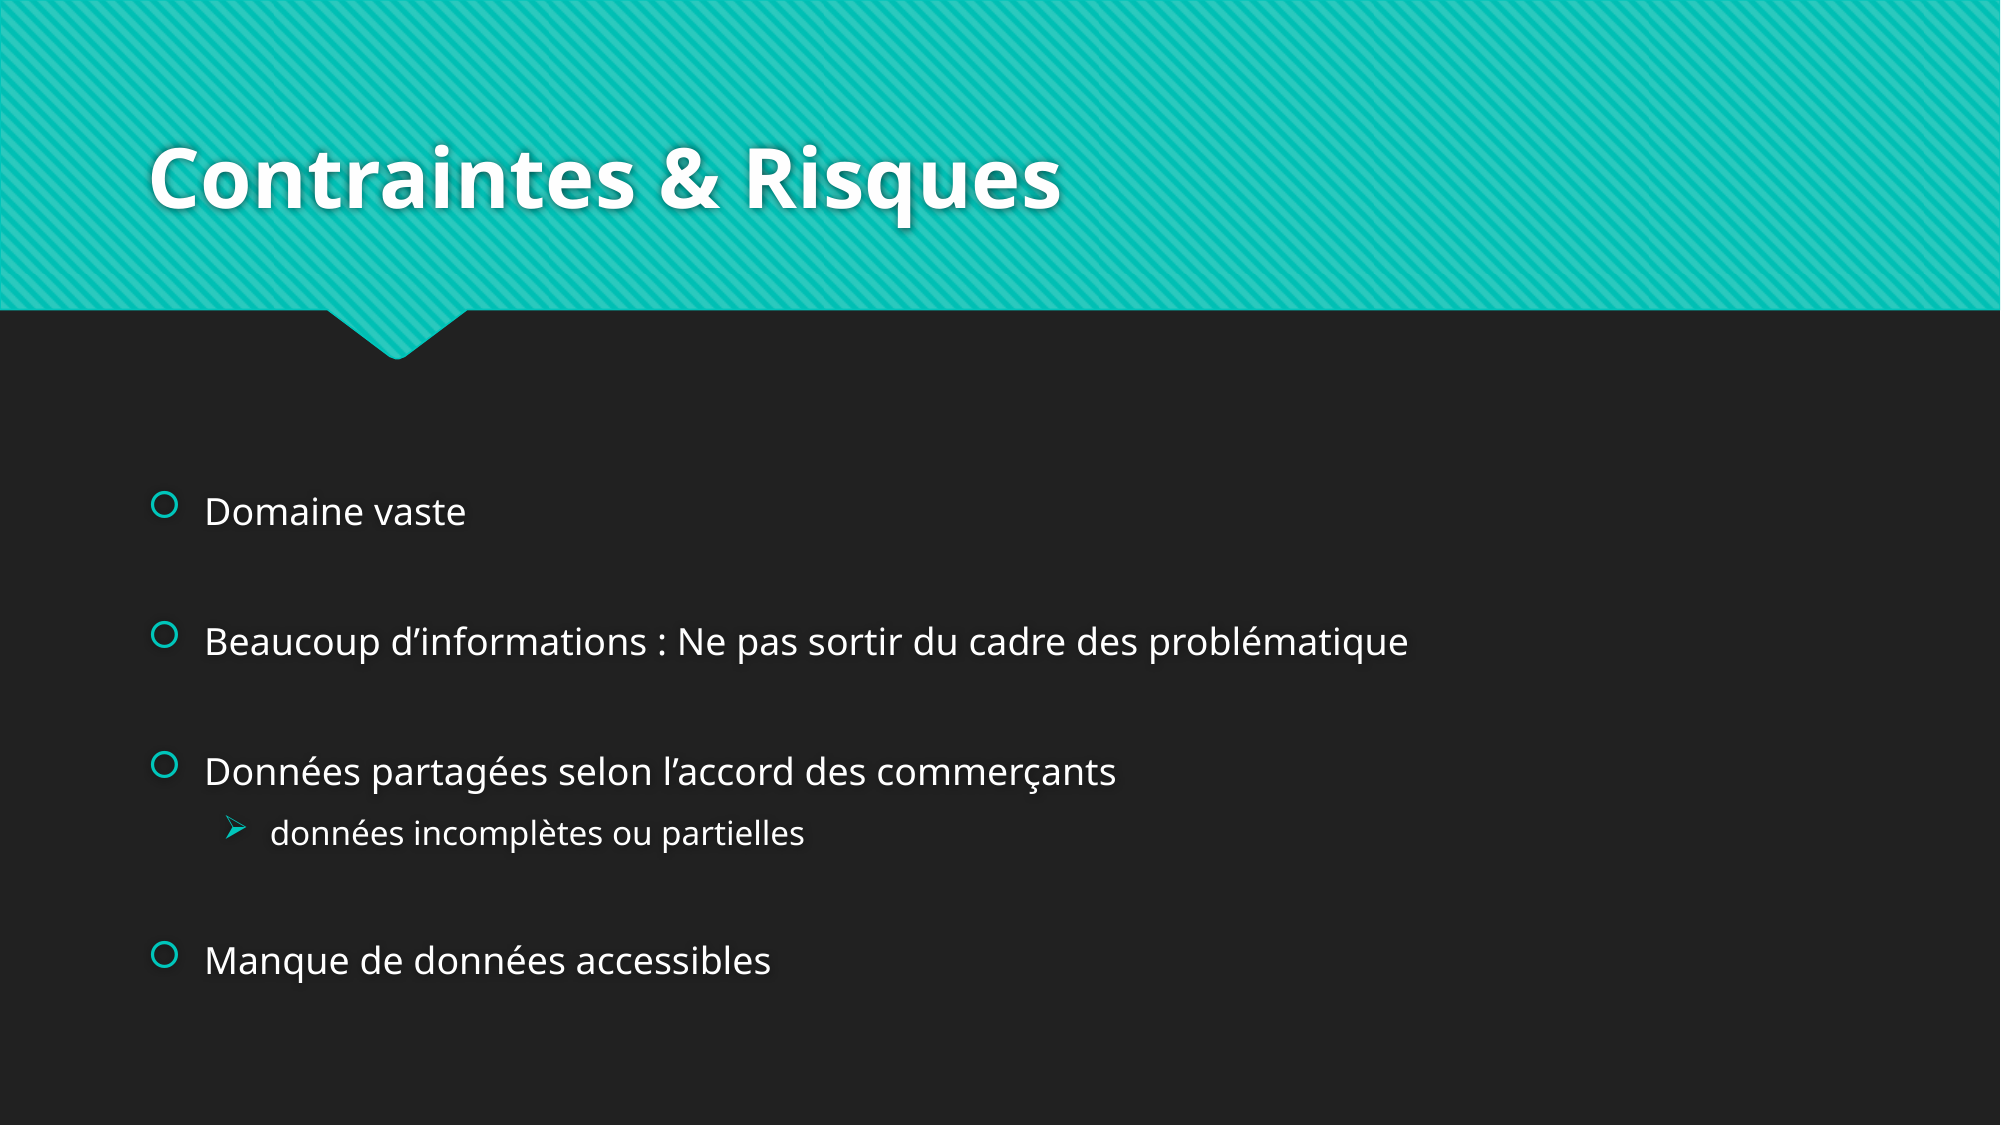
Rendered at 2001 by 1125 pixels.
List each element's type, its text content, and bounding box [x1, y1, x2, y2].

title Contraintes & Risques [132, 73, 1868, 233]
list Domaine vaste Beaucoup d’informations : Ne pas sortir du cadre des problématique Données partagées selon l’accord des commerçants données incomplètes ou partielles Manque de données accessibles [132, 436, 1865, 1033]
